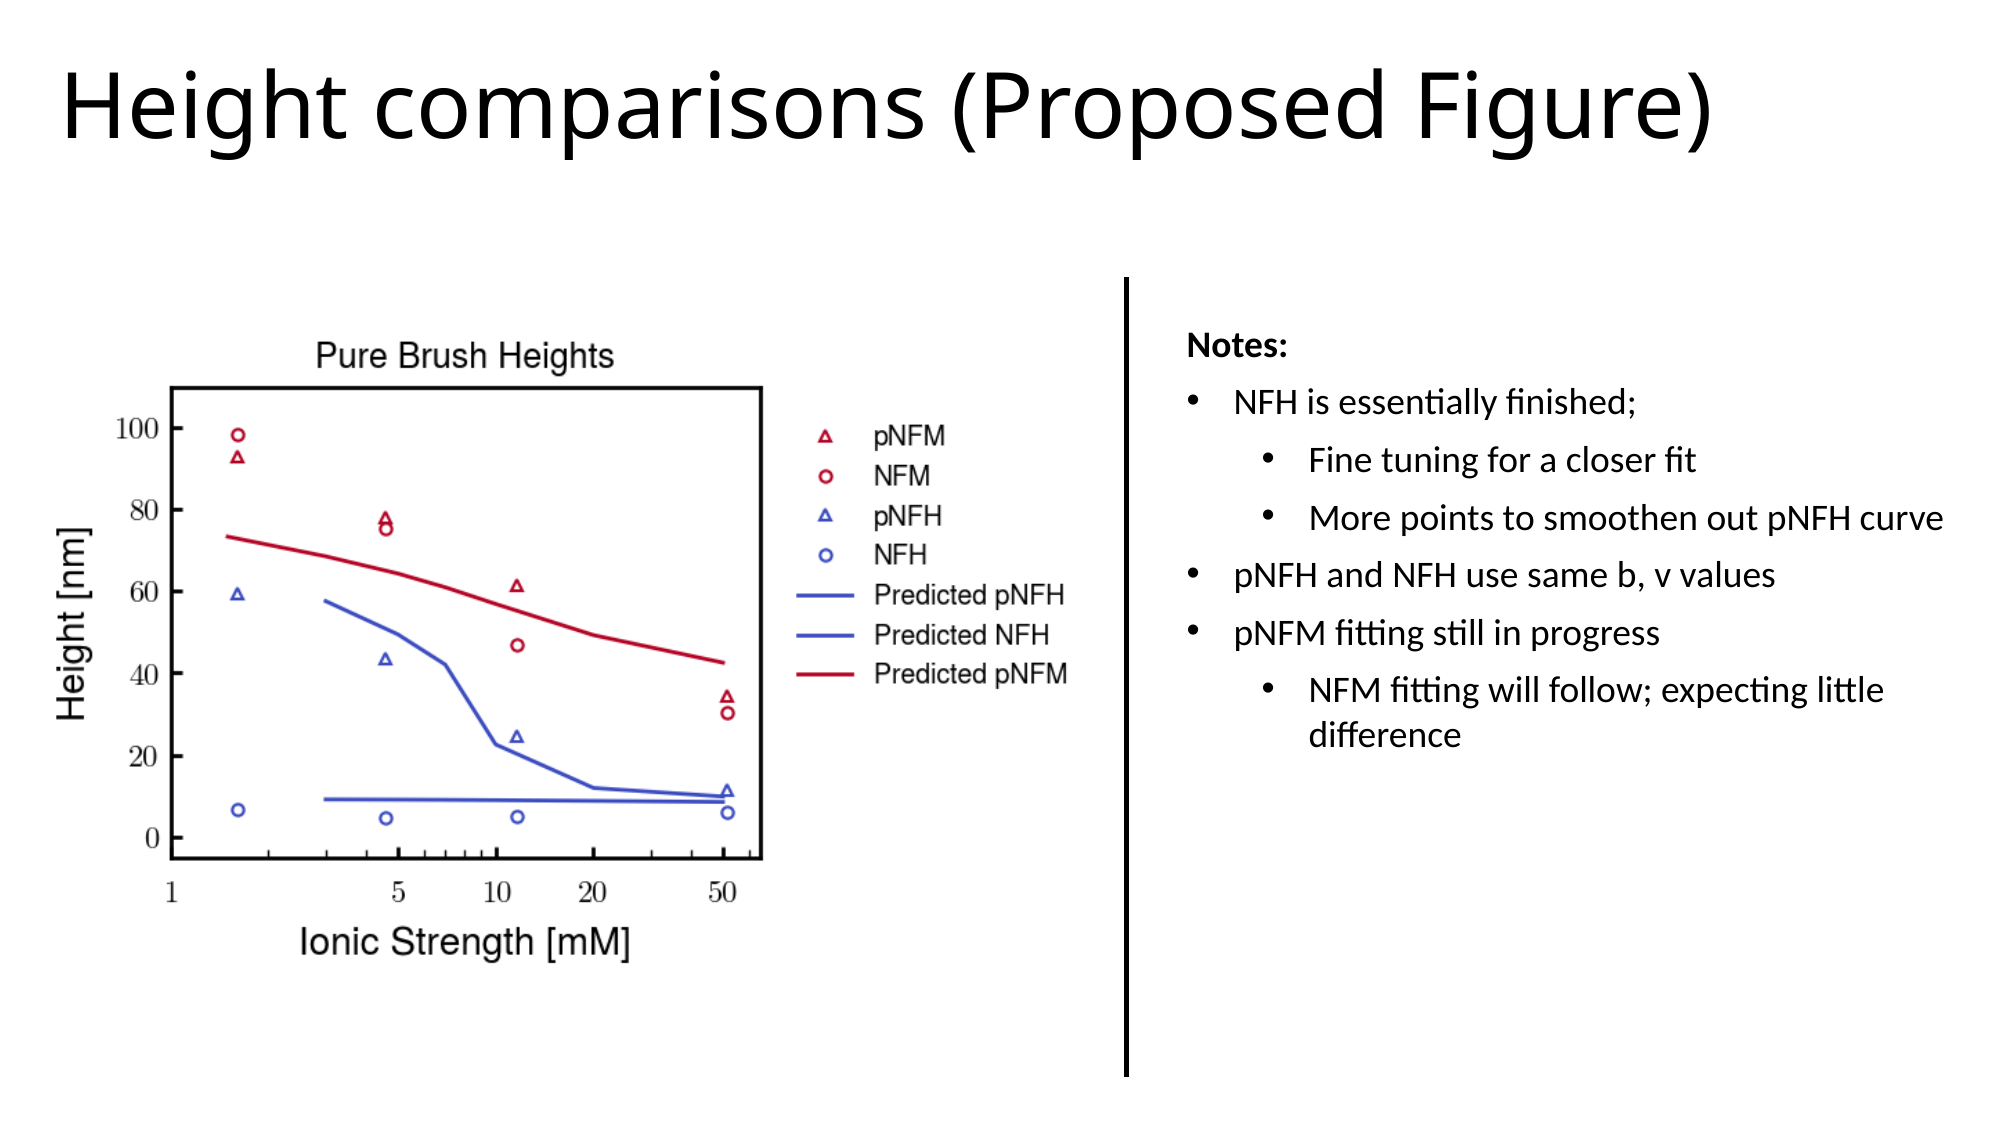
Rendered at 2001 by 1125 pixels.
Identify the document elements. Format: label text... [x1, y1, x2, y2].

picture [44, 328, 1091, 977]
title Height comparisons (Proposed Figure) [44, 0, 1770, 218]
text_box Notes: NFH is essentially finished; Fine tuning for a closer fit More points to smoothen out pNFH curve pNFH and NFH use same b, v values pNFM fitting still in progress NFM fitting will follow; expecting little difference [1171, 312, 2000, 763]
